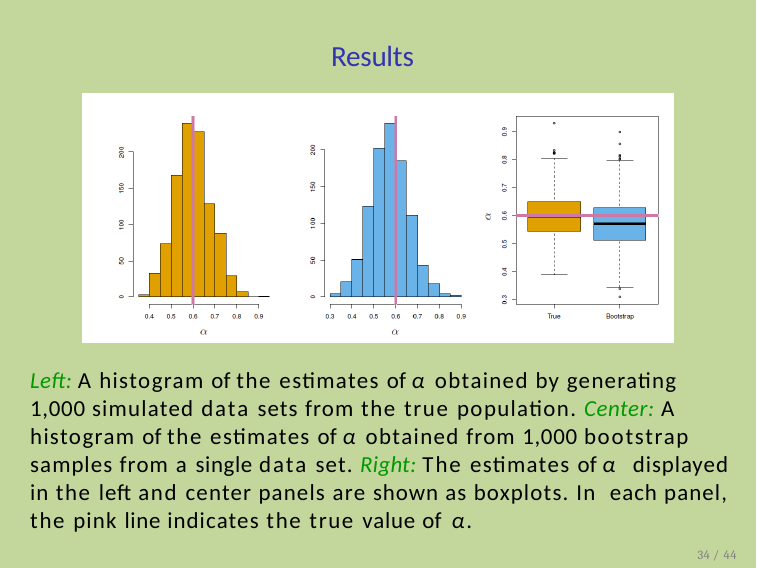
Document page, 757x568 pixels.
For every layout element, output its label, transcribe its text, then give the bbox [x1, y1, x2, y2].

picture [82, 93, 674, 343]
text_box Left: A histogram of the estimates of α obtained by generating 1,000 simulated data sets from the true population. Center: A histogram of the estimates of α obtained from 1,000 bootstrap samples from a single data set. Right: The estimates of α displayed in the left and center panels are shown as boxplots. In each panel, the pink line indicates the true value of α. [28, 363, 741, 533]
slide_number 34 / 44 [691, 548, 743, 568]
title Results [329, 34, 427, 92]
